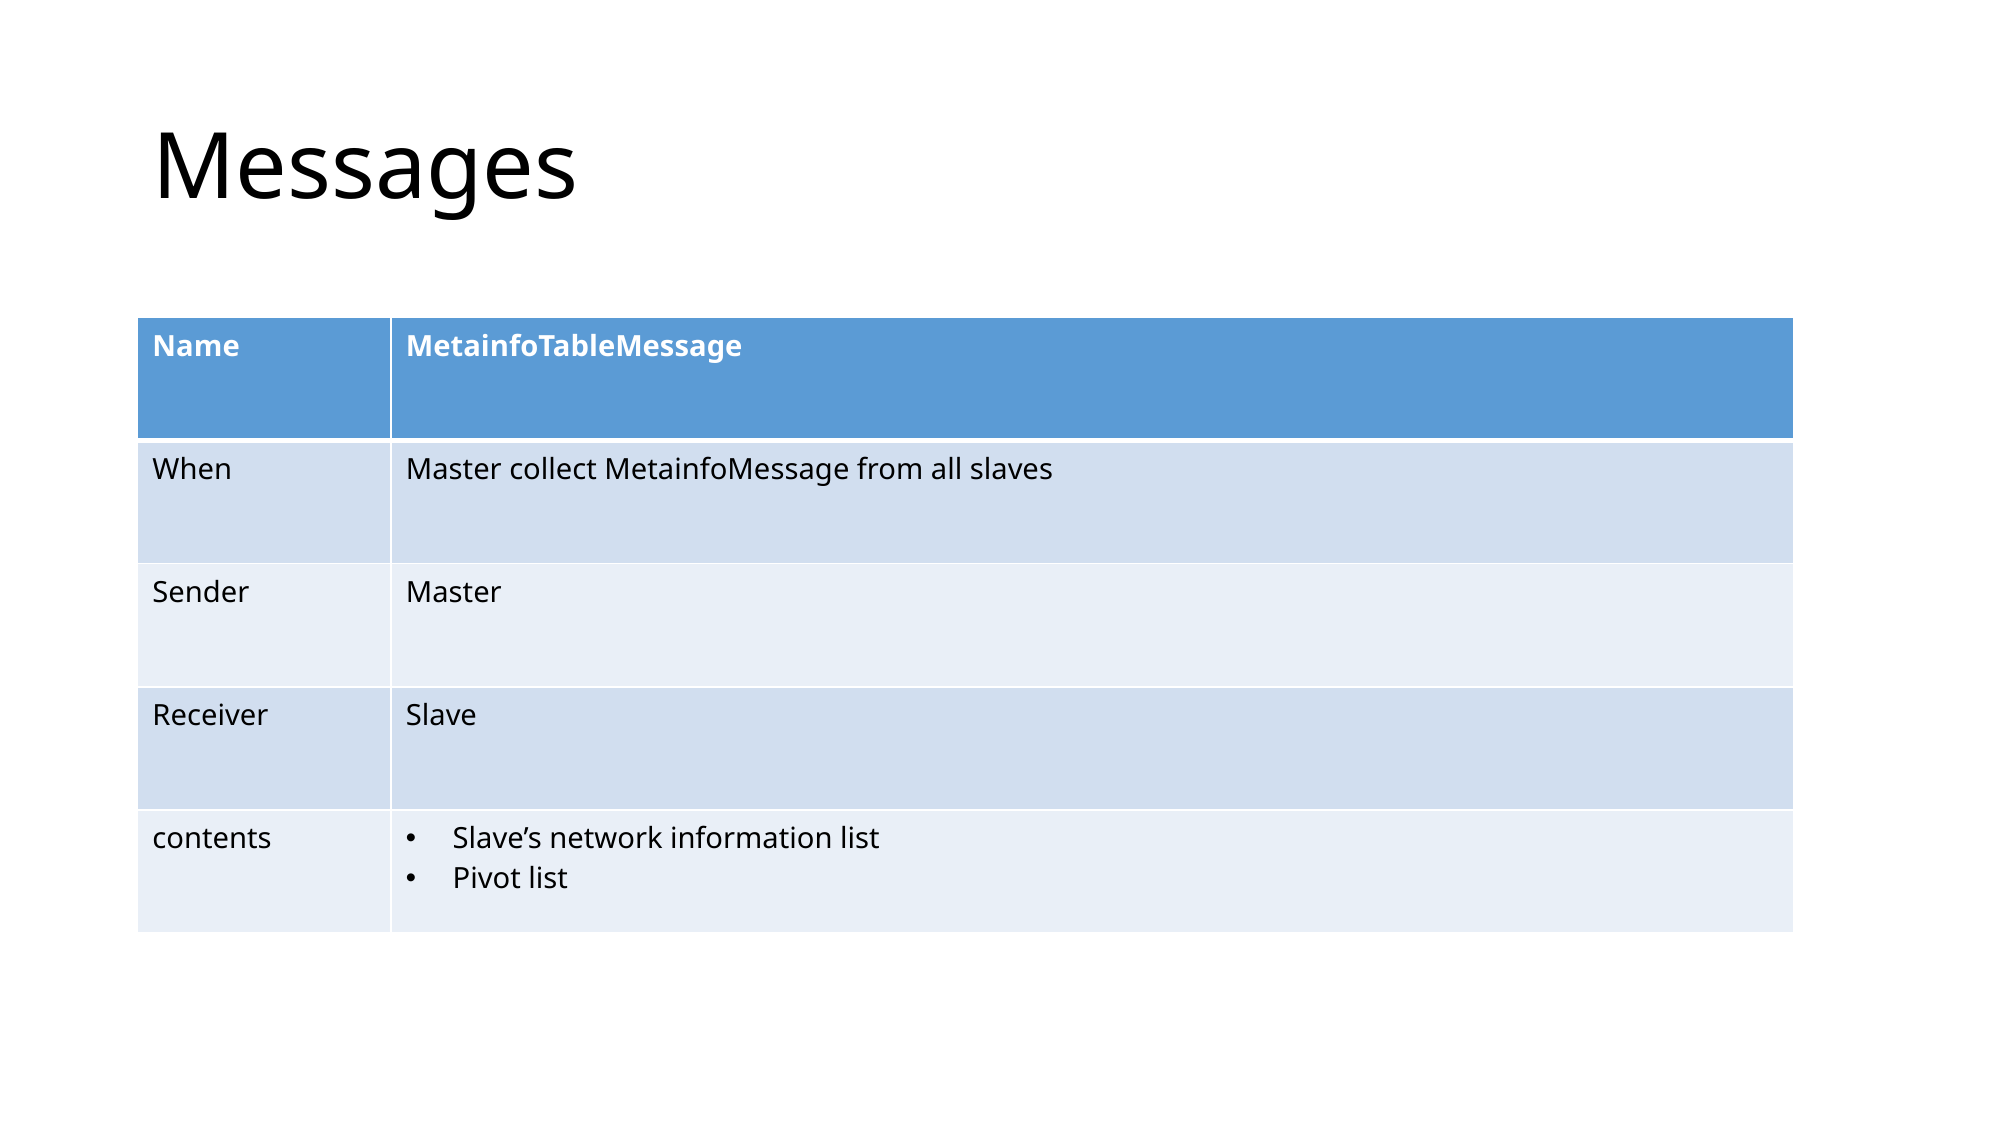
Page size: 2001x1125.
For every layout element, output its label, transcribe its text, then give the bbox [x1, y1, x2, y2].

table_cell Slave’s network information list Pivot list [392, 811, 1793, 932]
table_header MetainfoTableMessage [392, 318, 1793, 438]
title Messages [137, 59, 1863, 278]
table_cell Master [392, 564, 1793, 686]
table_cell Sender [138, 564, 390, 686]
table_cell Receiver [138, 688, 390, 809]
table_cell When [138, 443, 390, 563]
table_cell Slave [392, 688, 1793, 809]
table_cell Master collect MetainfoMessage from all slaves [392, 443, 1793, 563]
table_cell contents [138, 811, 390, 932]
table_header Name [138, 318, 390, 438]
